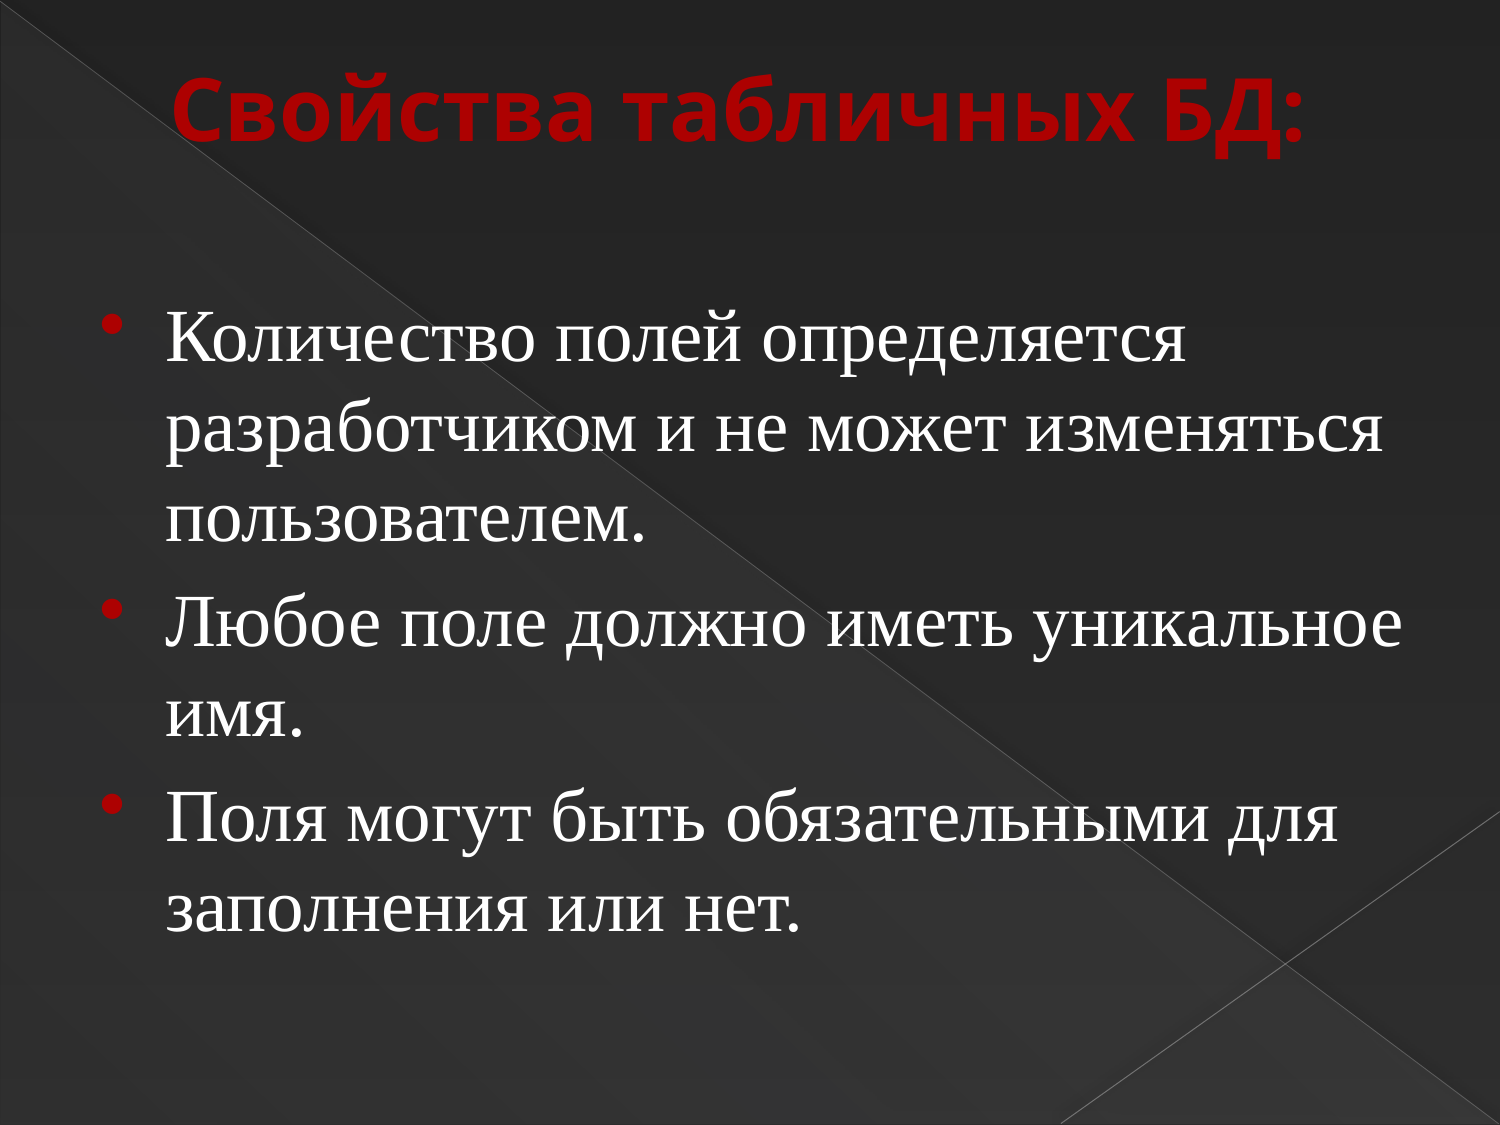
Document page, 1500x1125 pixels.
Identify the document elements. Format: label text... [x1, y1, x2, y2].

list Количество полей определяется разработчиком и не может изменяться пользователем. Любое поле должно иметь уникальное имя. Поля могут быть обязательными для заполнения или нет. [76, 278, 1427, 1029]
title Свойства табличных БД: [75, 43, 1425, 274]
